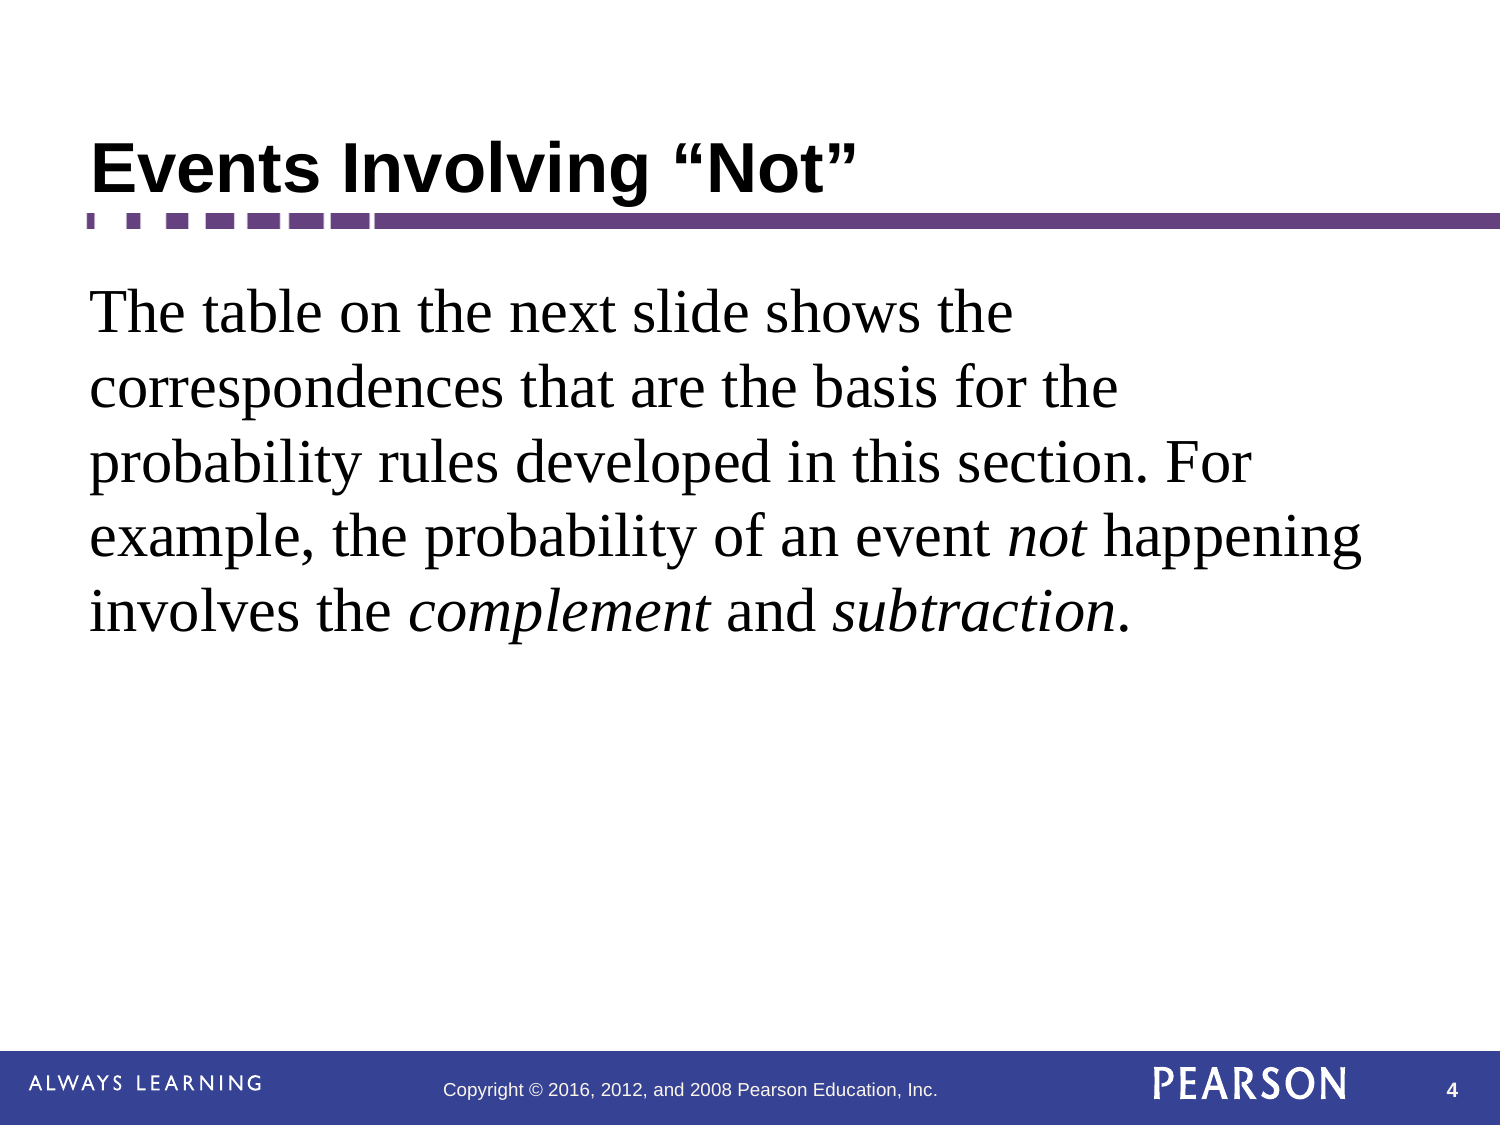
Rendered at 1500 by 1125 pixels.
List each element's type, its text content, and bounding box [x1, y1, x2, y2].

picture [60, 213, 1500, 229]
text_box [493, 299, 644, 362]
title Events Involving “Not” [75, 27, 1425, 215]
text_box The table on the next slide shows the correspondences that are the basis for the probability rules developed in this section. For example, the probability of an event not happening involves the complement and subtraction. [74, 262, 1416, 652]
